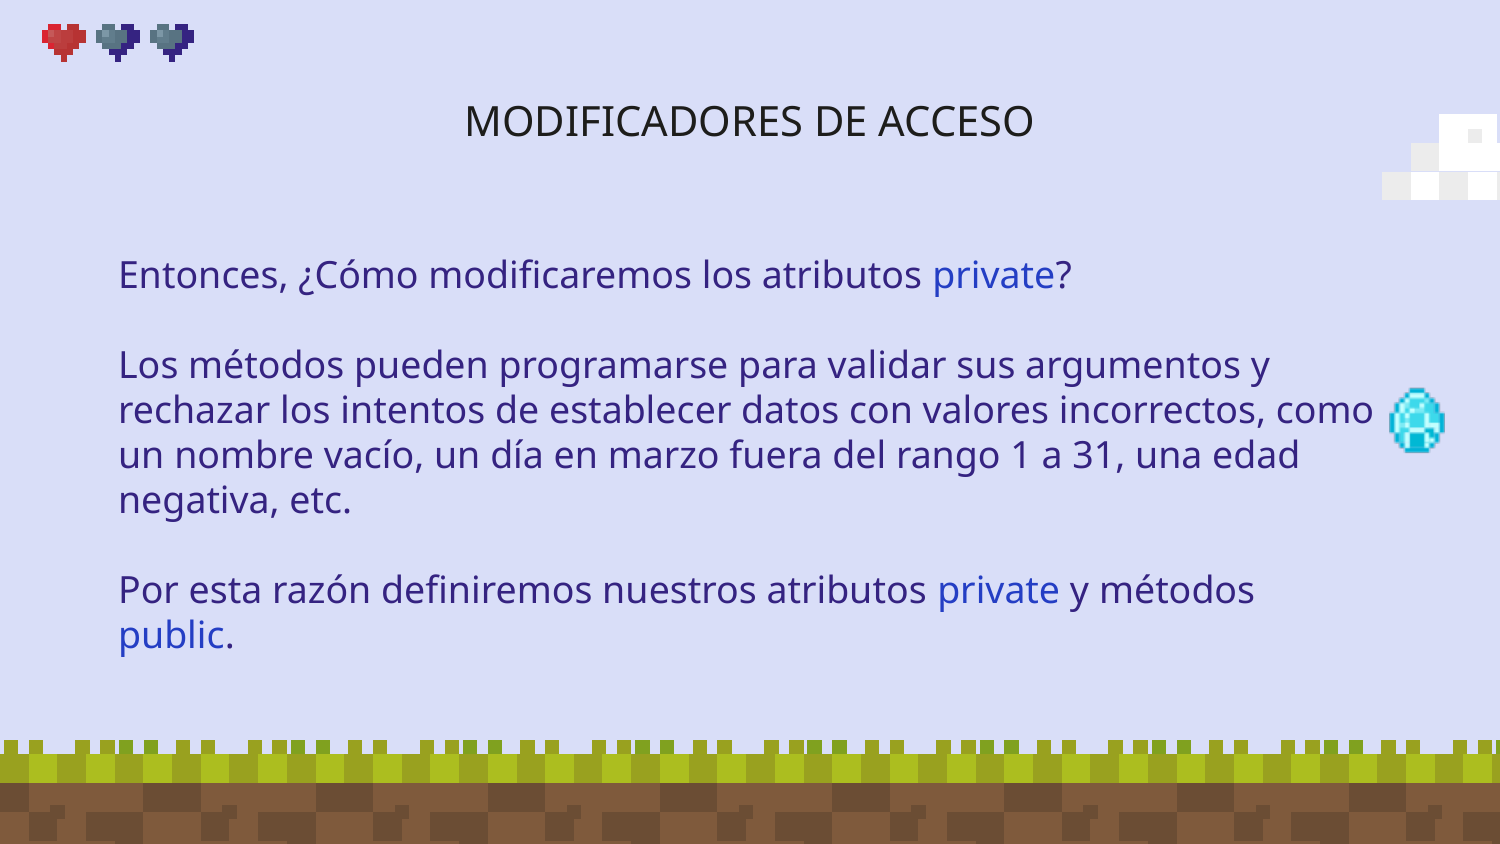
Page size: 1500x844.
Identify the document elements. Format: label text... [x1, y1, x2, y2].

list Entonces, ¿Cómo modificaremos los atributos private? Los métodos pueden programarse para validar sus argumentos y rechazar los intentos de establecer datos con valores incorrectos, como un nombre vacío, un día en marzo fuera del rango 1 a 31, una edad negativa, etc. Por esta razón definiremos nuestros atributos private y métodos public. [118, 166, 1382, 737]
title MODIFICADORES DE ACCESO [118, 72, 1382, 166]
picture [1377, 382, 1456, 461]
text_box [0, 739, 1500, 844]
